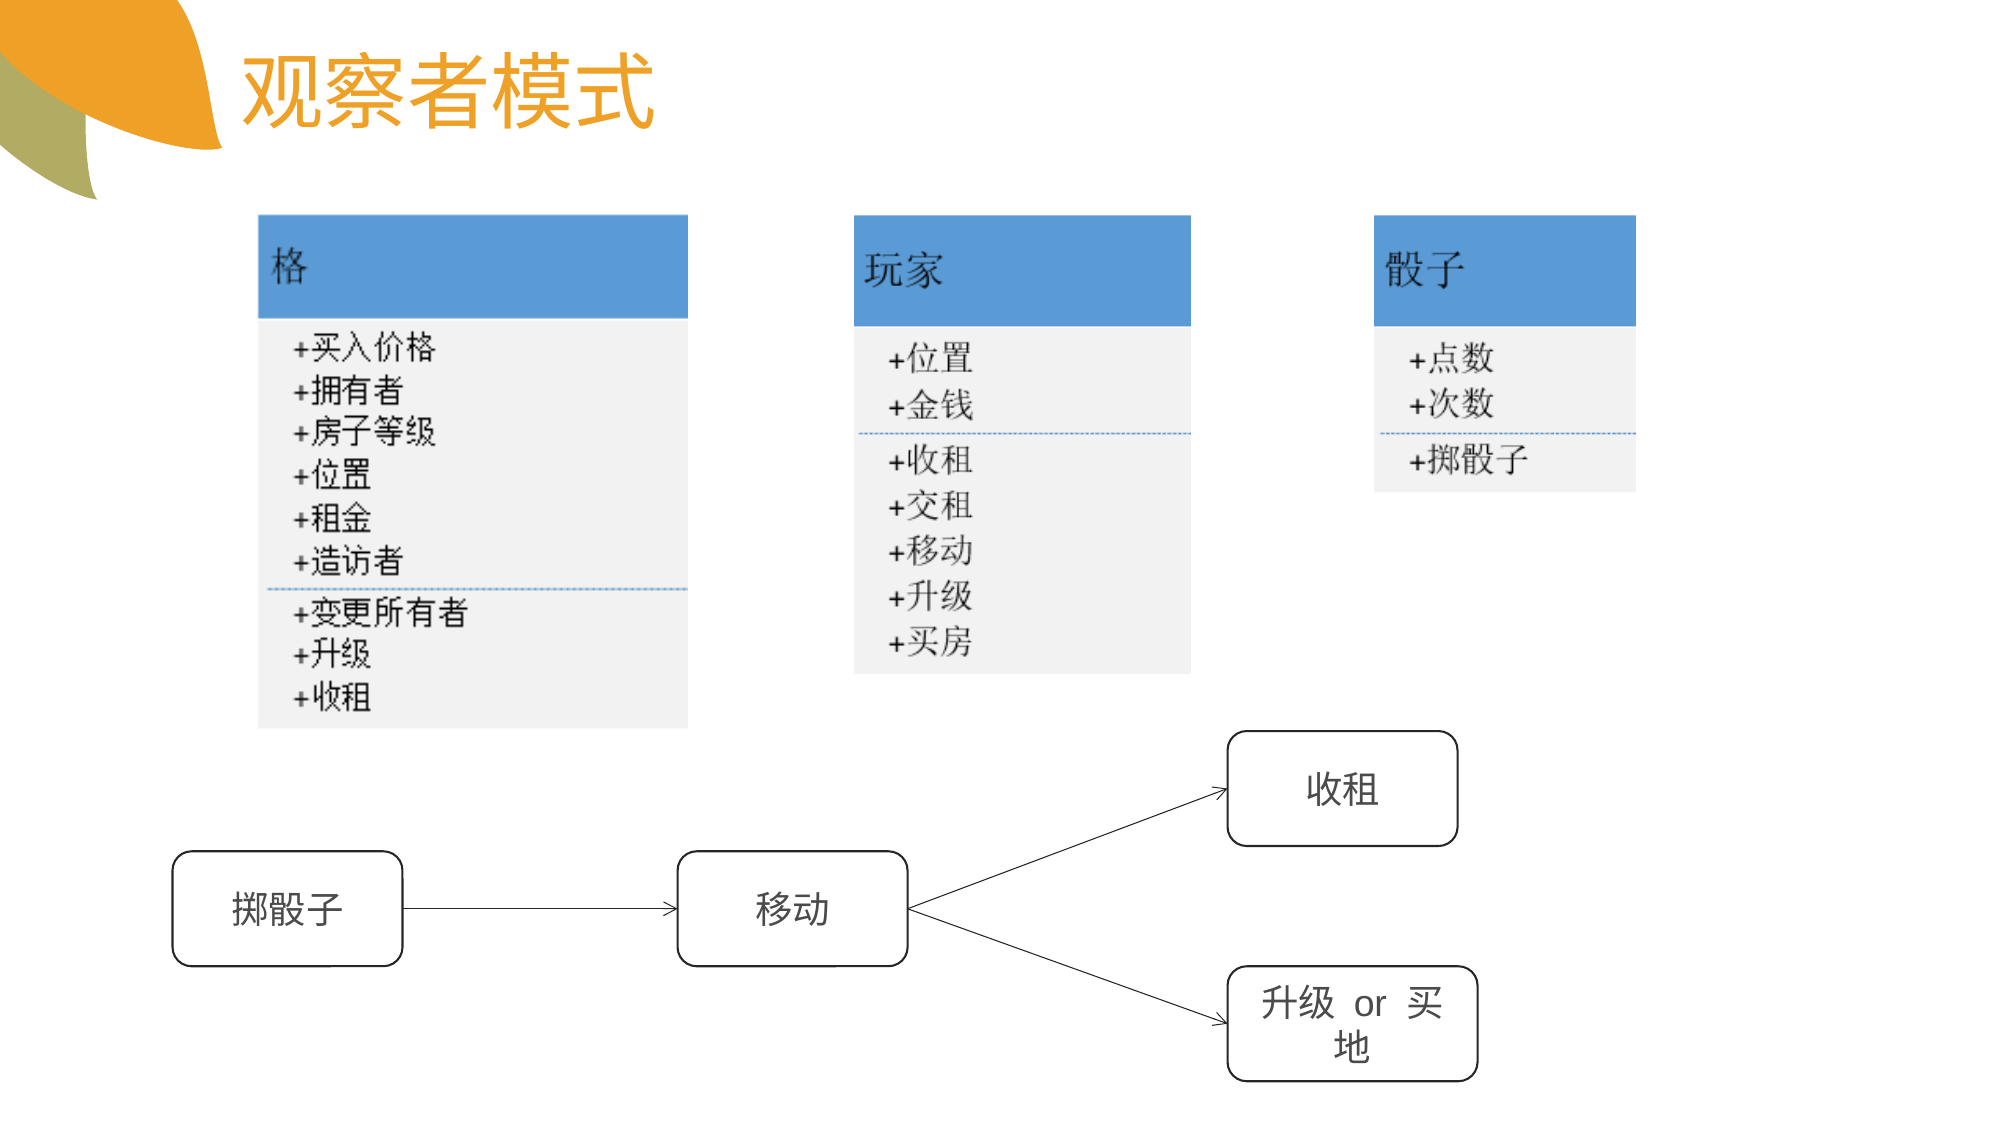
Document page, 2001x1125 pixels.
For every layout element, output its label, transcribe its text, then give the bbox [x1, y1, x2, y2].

text_box 收租 [1226, 730, 1459, 848]
text_box 升级 or 买地 [1226, 965, 1479, 1083]
picture [1374, 214, 1636, 494]
text_box 掷骰子 [171, 850, 404, 968]
text_box 移动 [676, 850, 907, 968]
picture [854, 214, 1191, 674]
text_box 观察者模式 [225, 43, 1873, 190]
picture [248, 209, 688, 732]
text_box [907, 908, 1228, 1024]
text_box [907, 788, 1228, 908]
